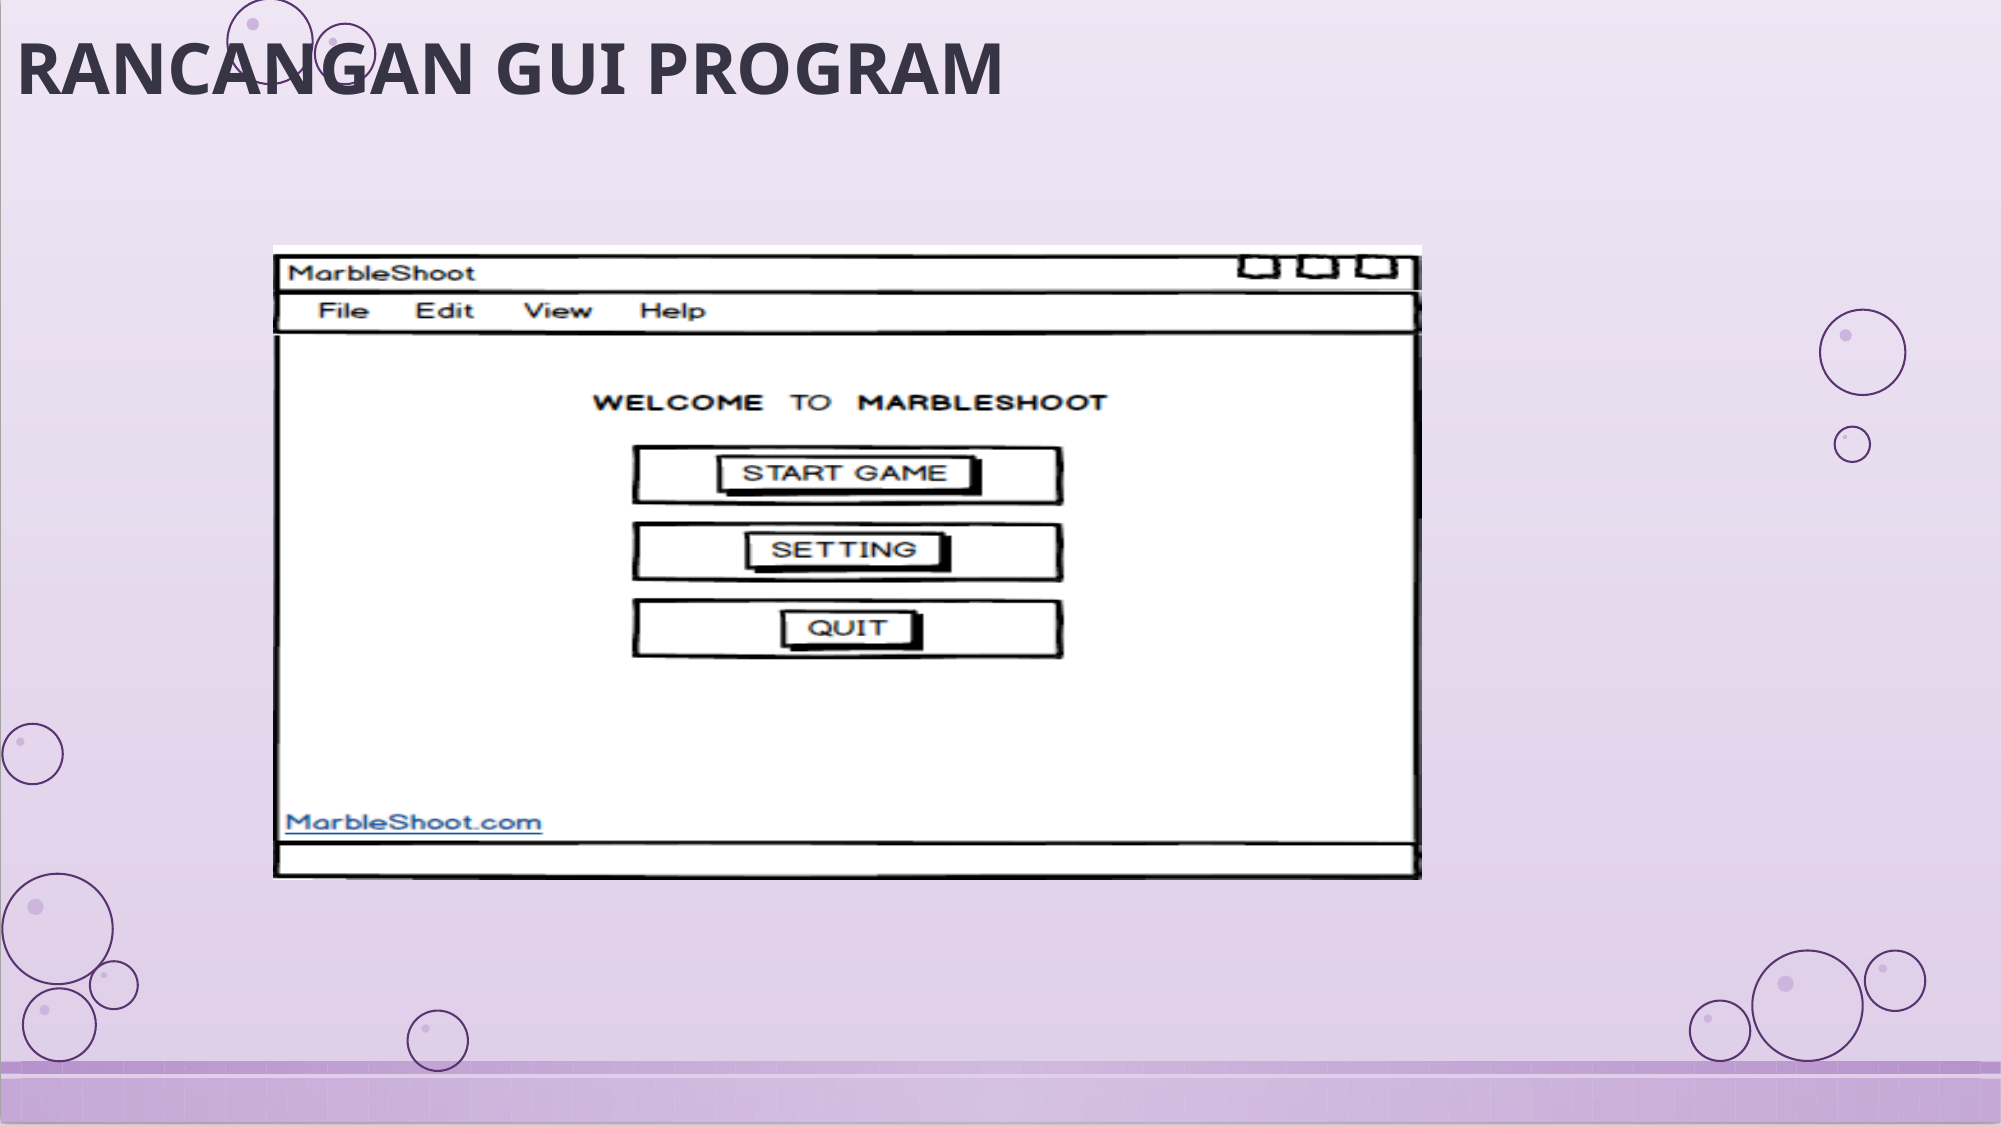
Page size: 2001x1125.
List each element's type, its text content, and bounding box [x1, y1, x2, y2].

title RANCANGAN GUI PROGRAM [0, 0, 1560, 203]
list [273, 245, 1422, 880]
